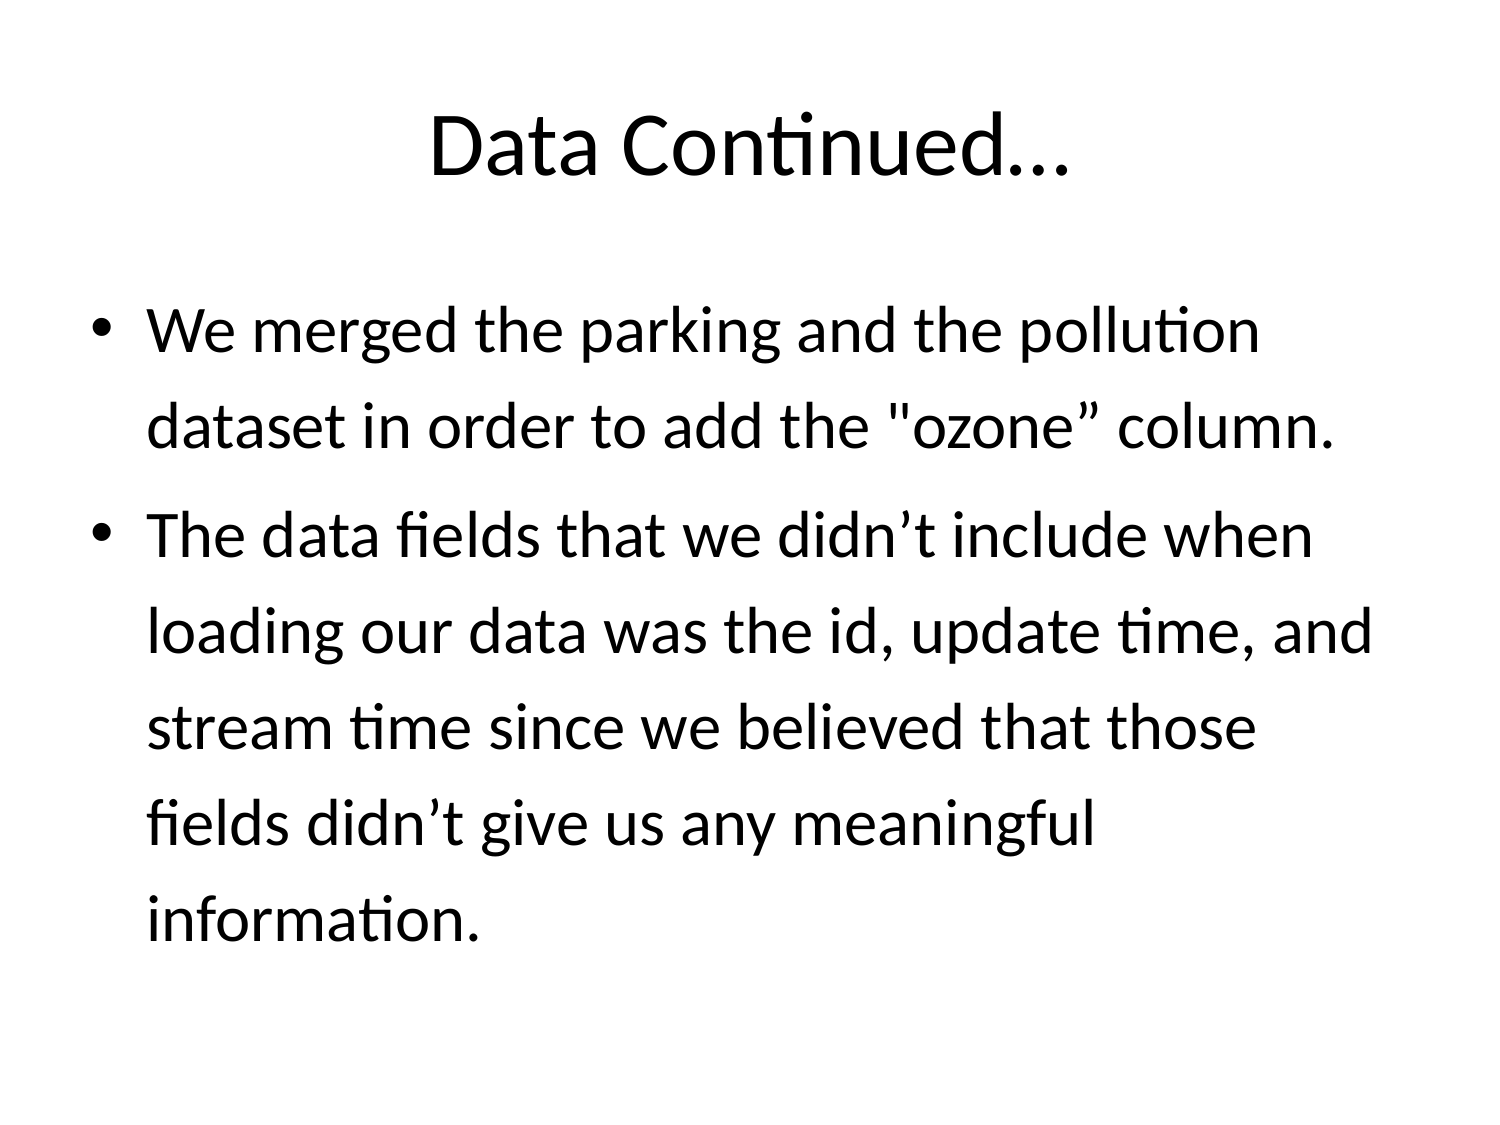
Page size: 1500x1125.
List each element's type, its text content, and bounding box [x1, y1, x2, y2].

list We merged the parking and the pollution dataset in order to add the "ozone” column. The data fields that we didn’t include when loading our data was the id, update time, and stream time since we believed that those fields didn’t give us any meaningful information. [75, 262, 1425, 1005]
title Data Continued… [75, 45, 1425, 233]
